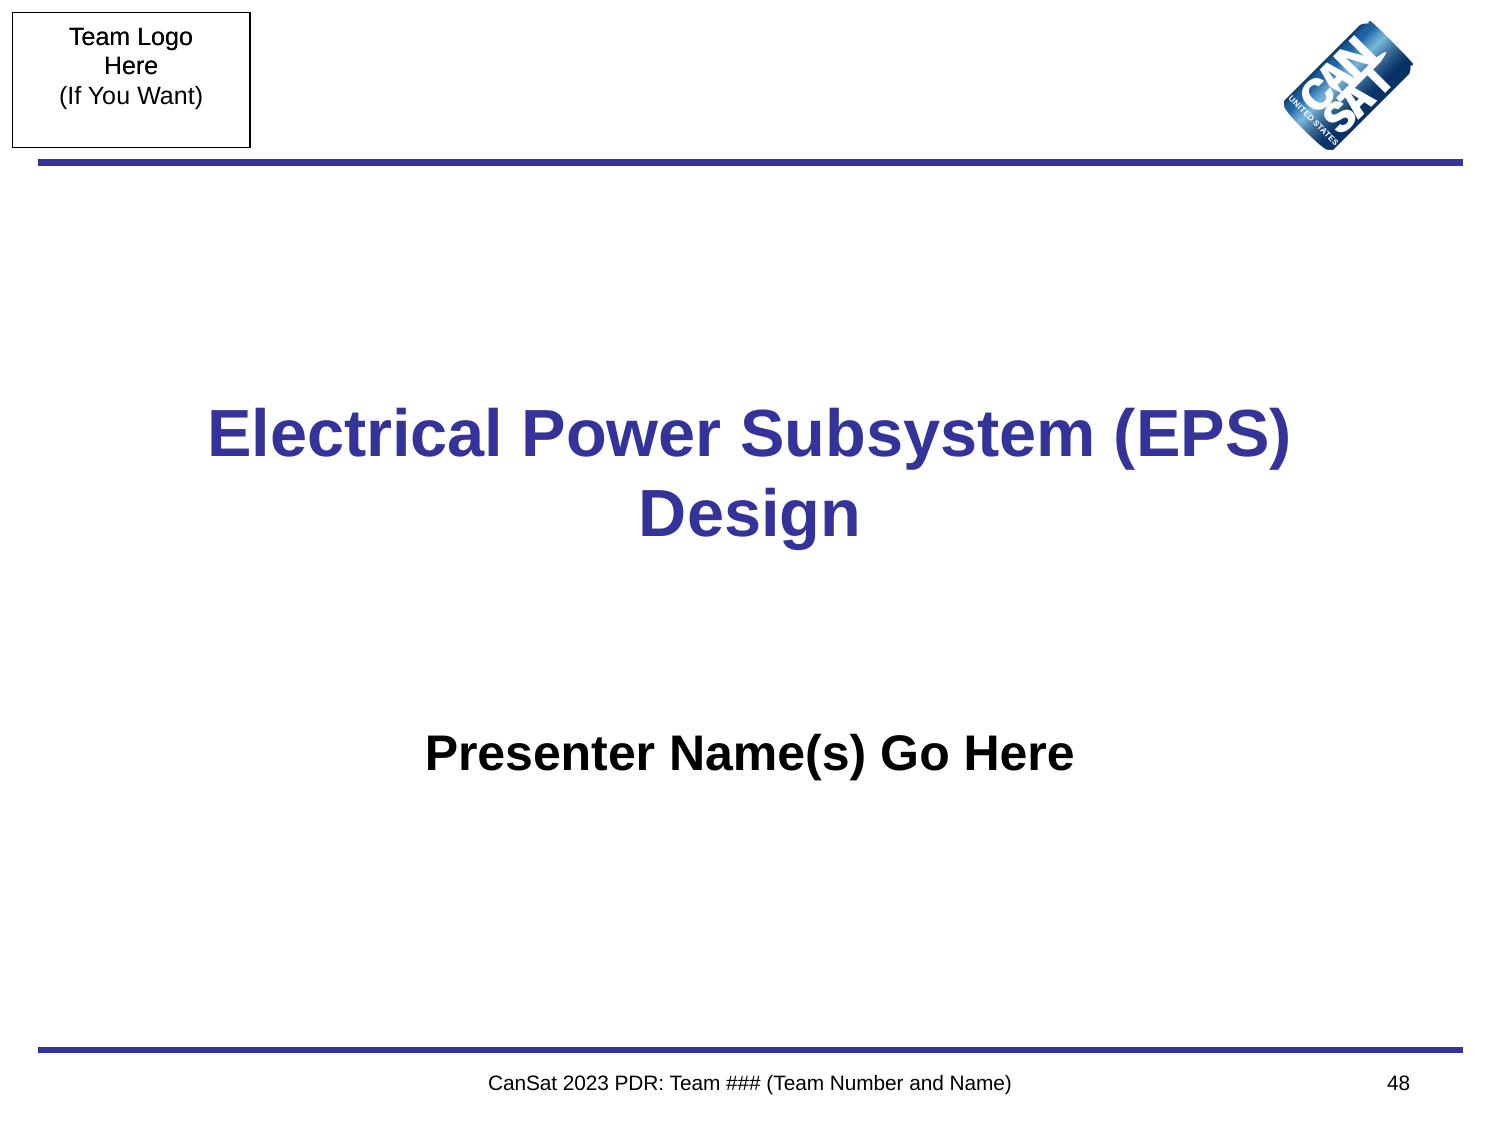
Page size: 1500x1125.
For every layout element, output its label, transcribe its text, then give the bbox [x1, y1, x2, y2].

picture [1284, 21, 1413, 150]
footer CanSat 2023 PDR: Team ### (Team Number and Name) [450, 1062, 1050, 1103]
subtitle Presenter Name(s) Go Here [225, 712, 1275, 925]
slide_number ‹#› [1312, 1062, 1425, 1104]
title Electrical Power Subsystem (EPS) Design [112, 349, 1388, 591]
